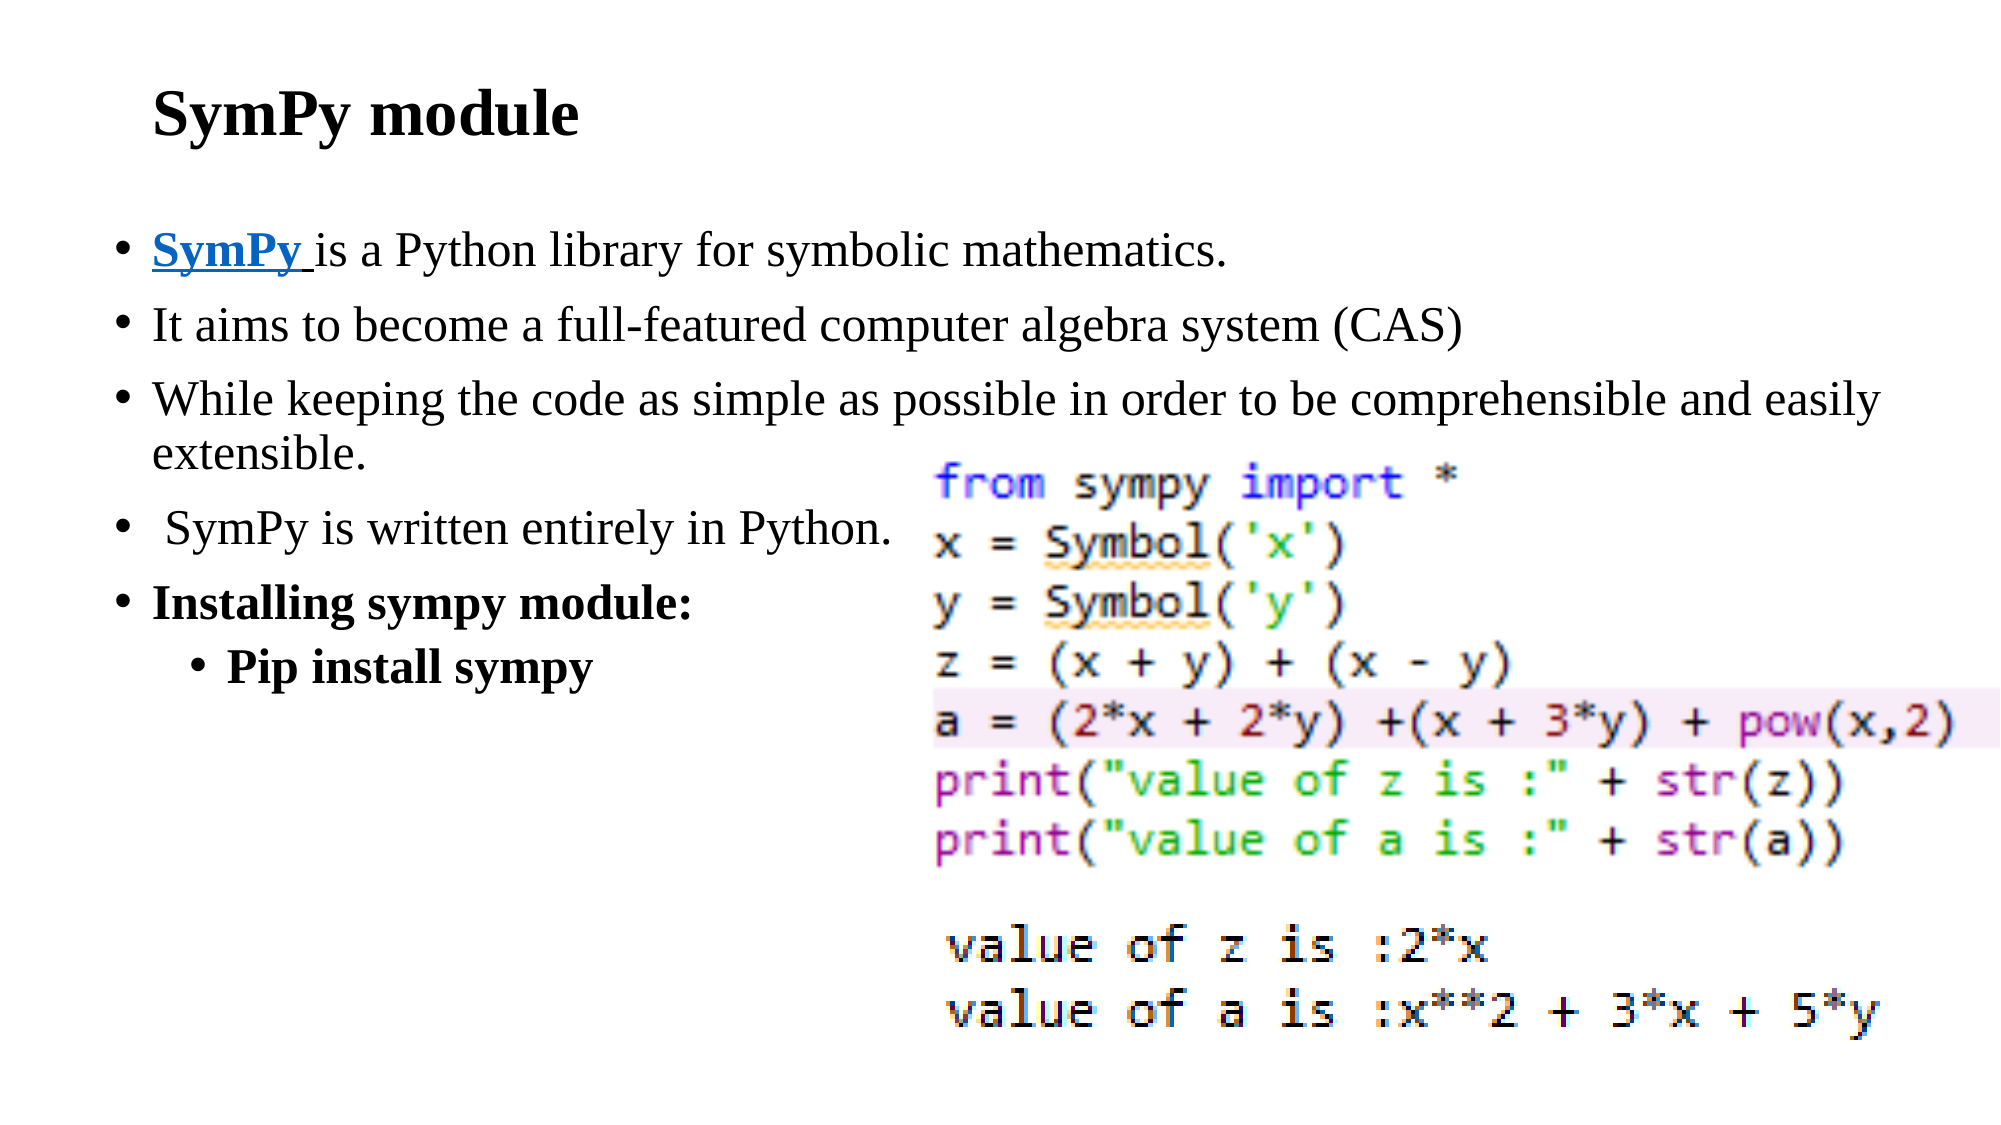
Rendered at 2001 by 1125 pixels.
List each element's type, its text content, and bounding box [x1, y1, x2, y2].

picture [927, 452, 2000, 896]
title SymPy module [137, 59, 1863, 215]
picture [938, 924, 1906, 1071]
list SymPy is a Python library for symbolic mathematics. It aims to become a full-featured computer algebra system (CAS) While keeping the code as simple as possible in order to be comprehensible and easily extensible. SymPy is written entirely in Python. Installing sympy module: Pip install sympy [99, 215, 1969, 822]
